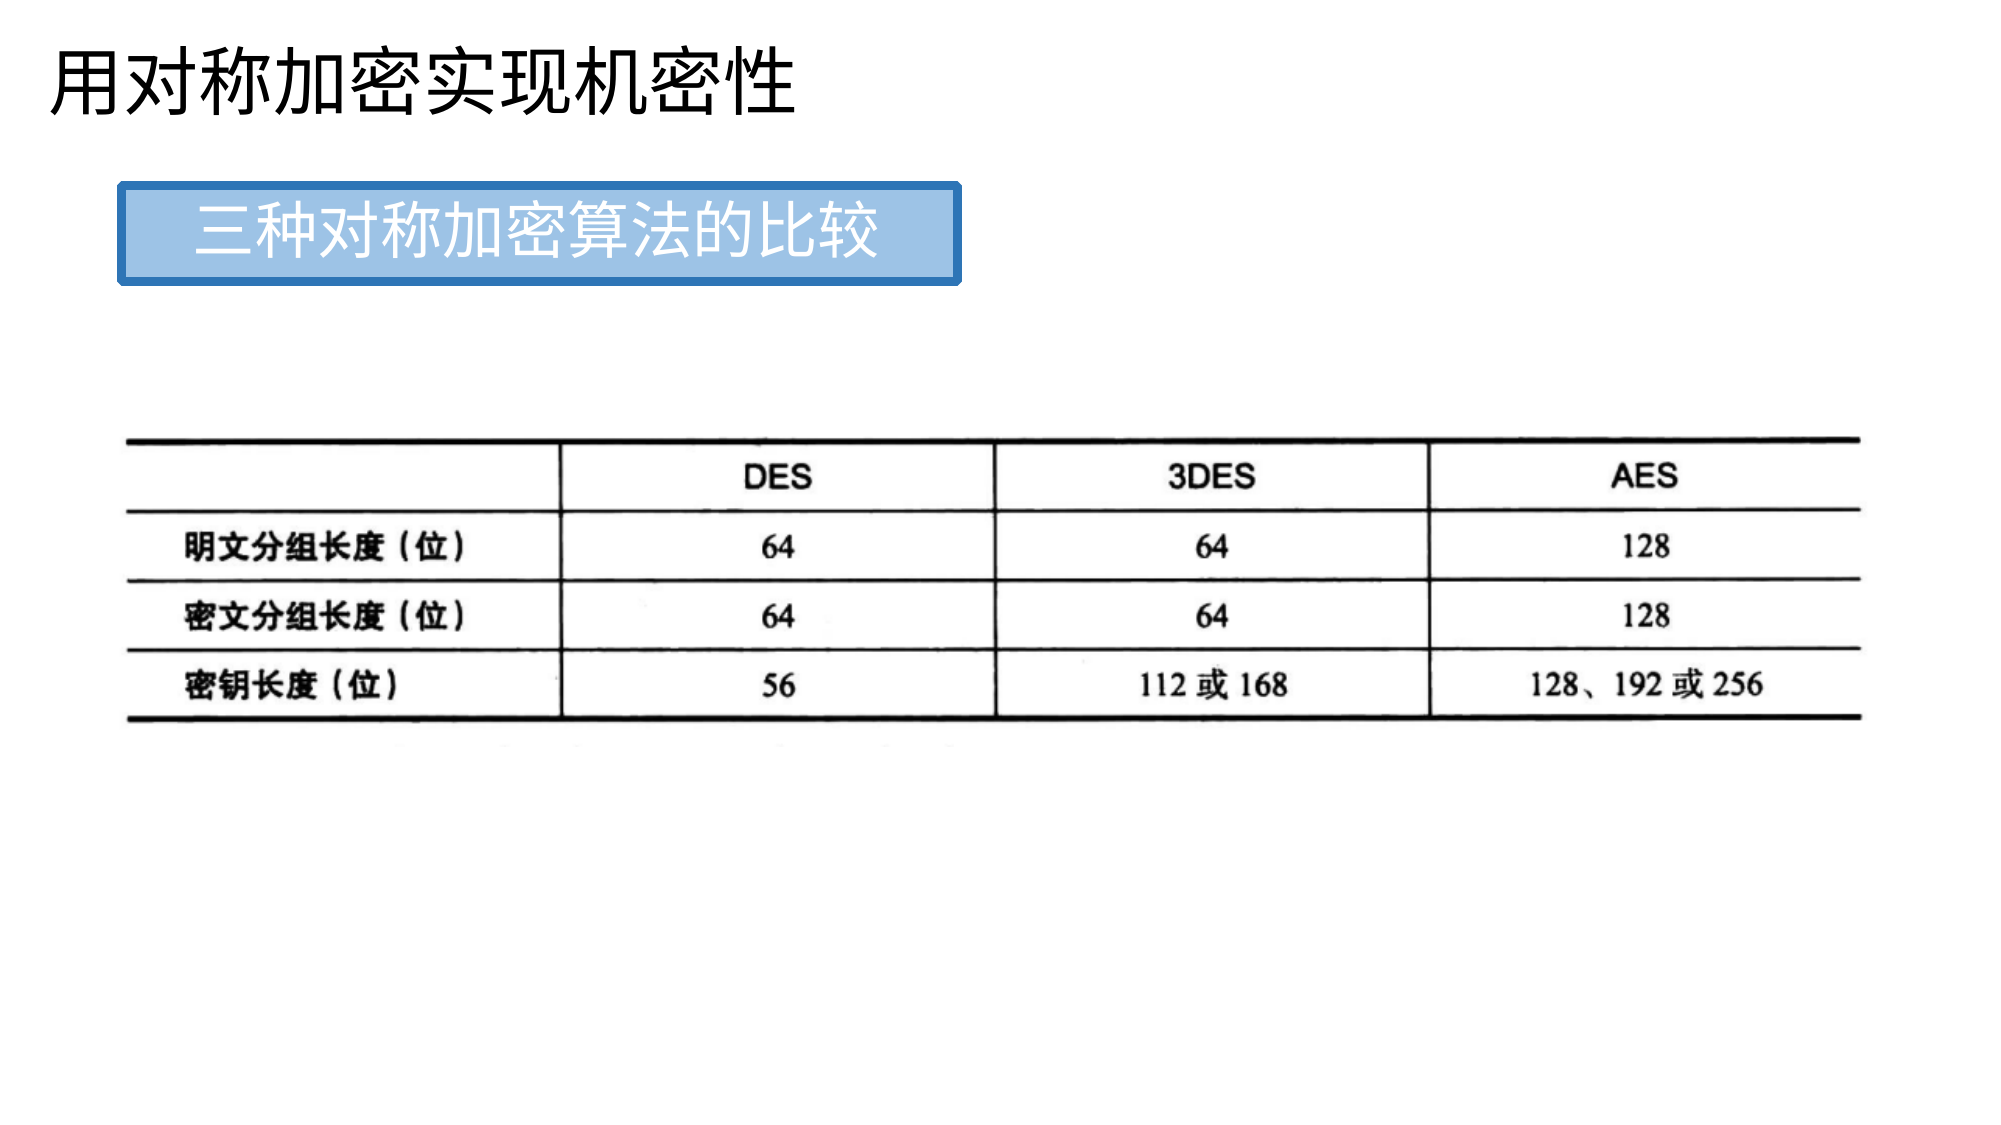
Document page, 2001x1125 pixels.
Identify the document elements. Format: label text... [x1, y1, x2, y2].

picture [103, 427, 1903, 747]
text_box 用对称加密实现机密性 [31, 0, 919, 160]
text_box 三种对称加密算法的比较 [121, 185, 958, 282]
